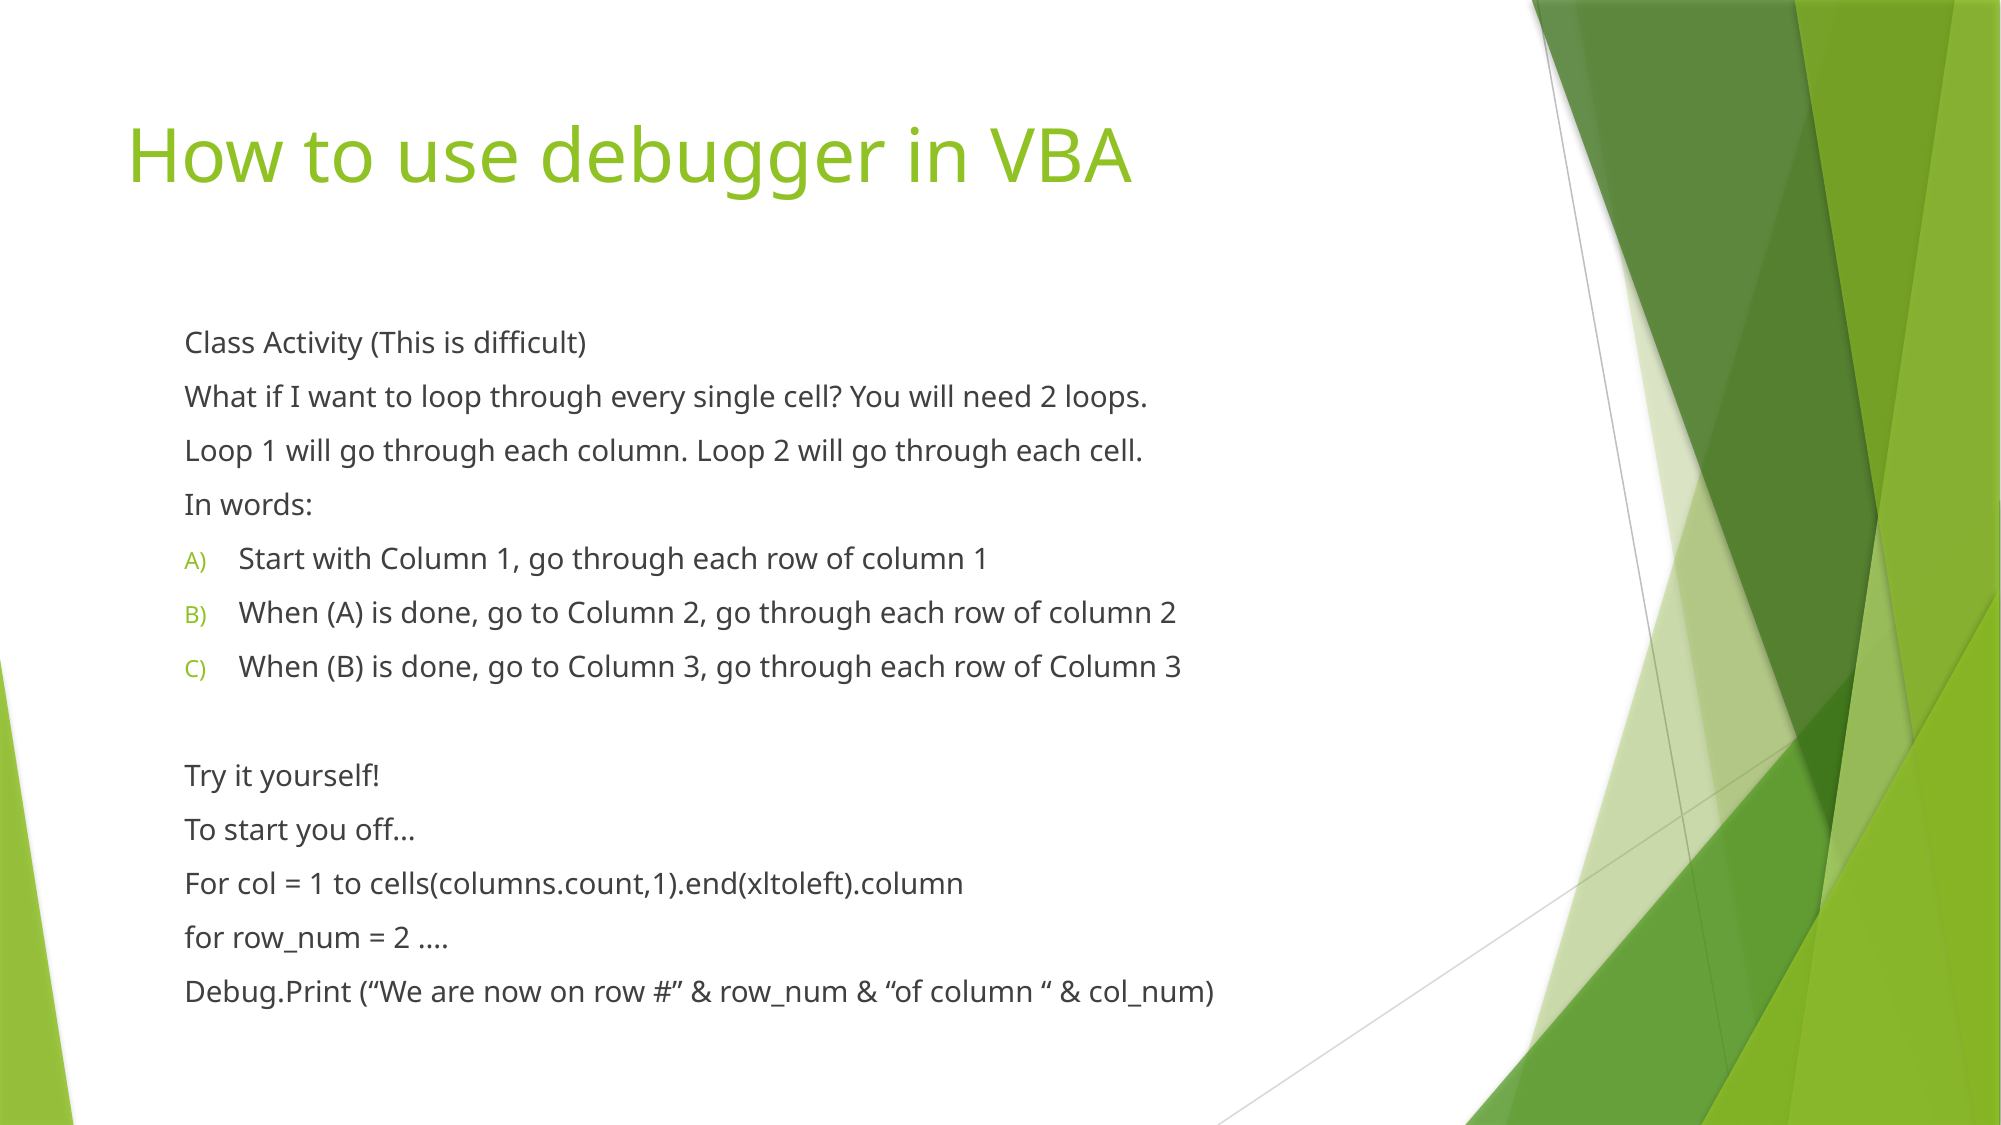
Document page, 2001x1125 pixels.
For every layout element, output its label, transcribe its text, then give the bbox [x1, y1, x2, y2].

title How to use debugger in VBA [111, 99, 1522, 316]
text_box Class Activity (This is difficult) What if I want to loop through every single cell? You will need 2 loops. Loop 1 will go through each column. Loop 2 will go through each cell. In words: Start with Column 1, go through each row of column 1 When (A) is done, go to Column 2, go through each row of column 2 When (B) is done, go to Column 3, go through each row of Column 3 Try it yourself! To start you off… For col = 1 to cells(columns.count,1).end(xltoleft).column for row_num = 2 …. Debug.Print (“We are now on row #” & row_num & “of column “ & col_num) [97, 316, 1737, 1018]
